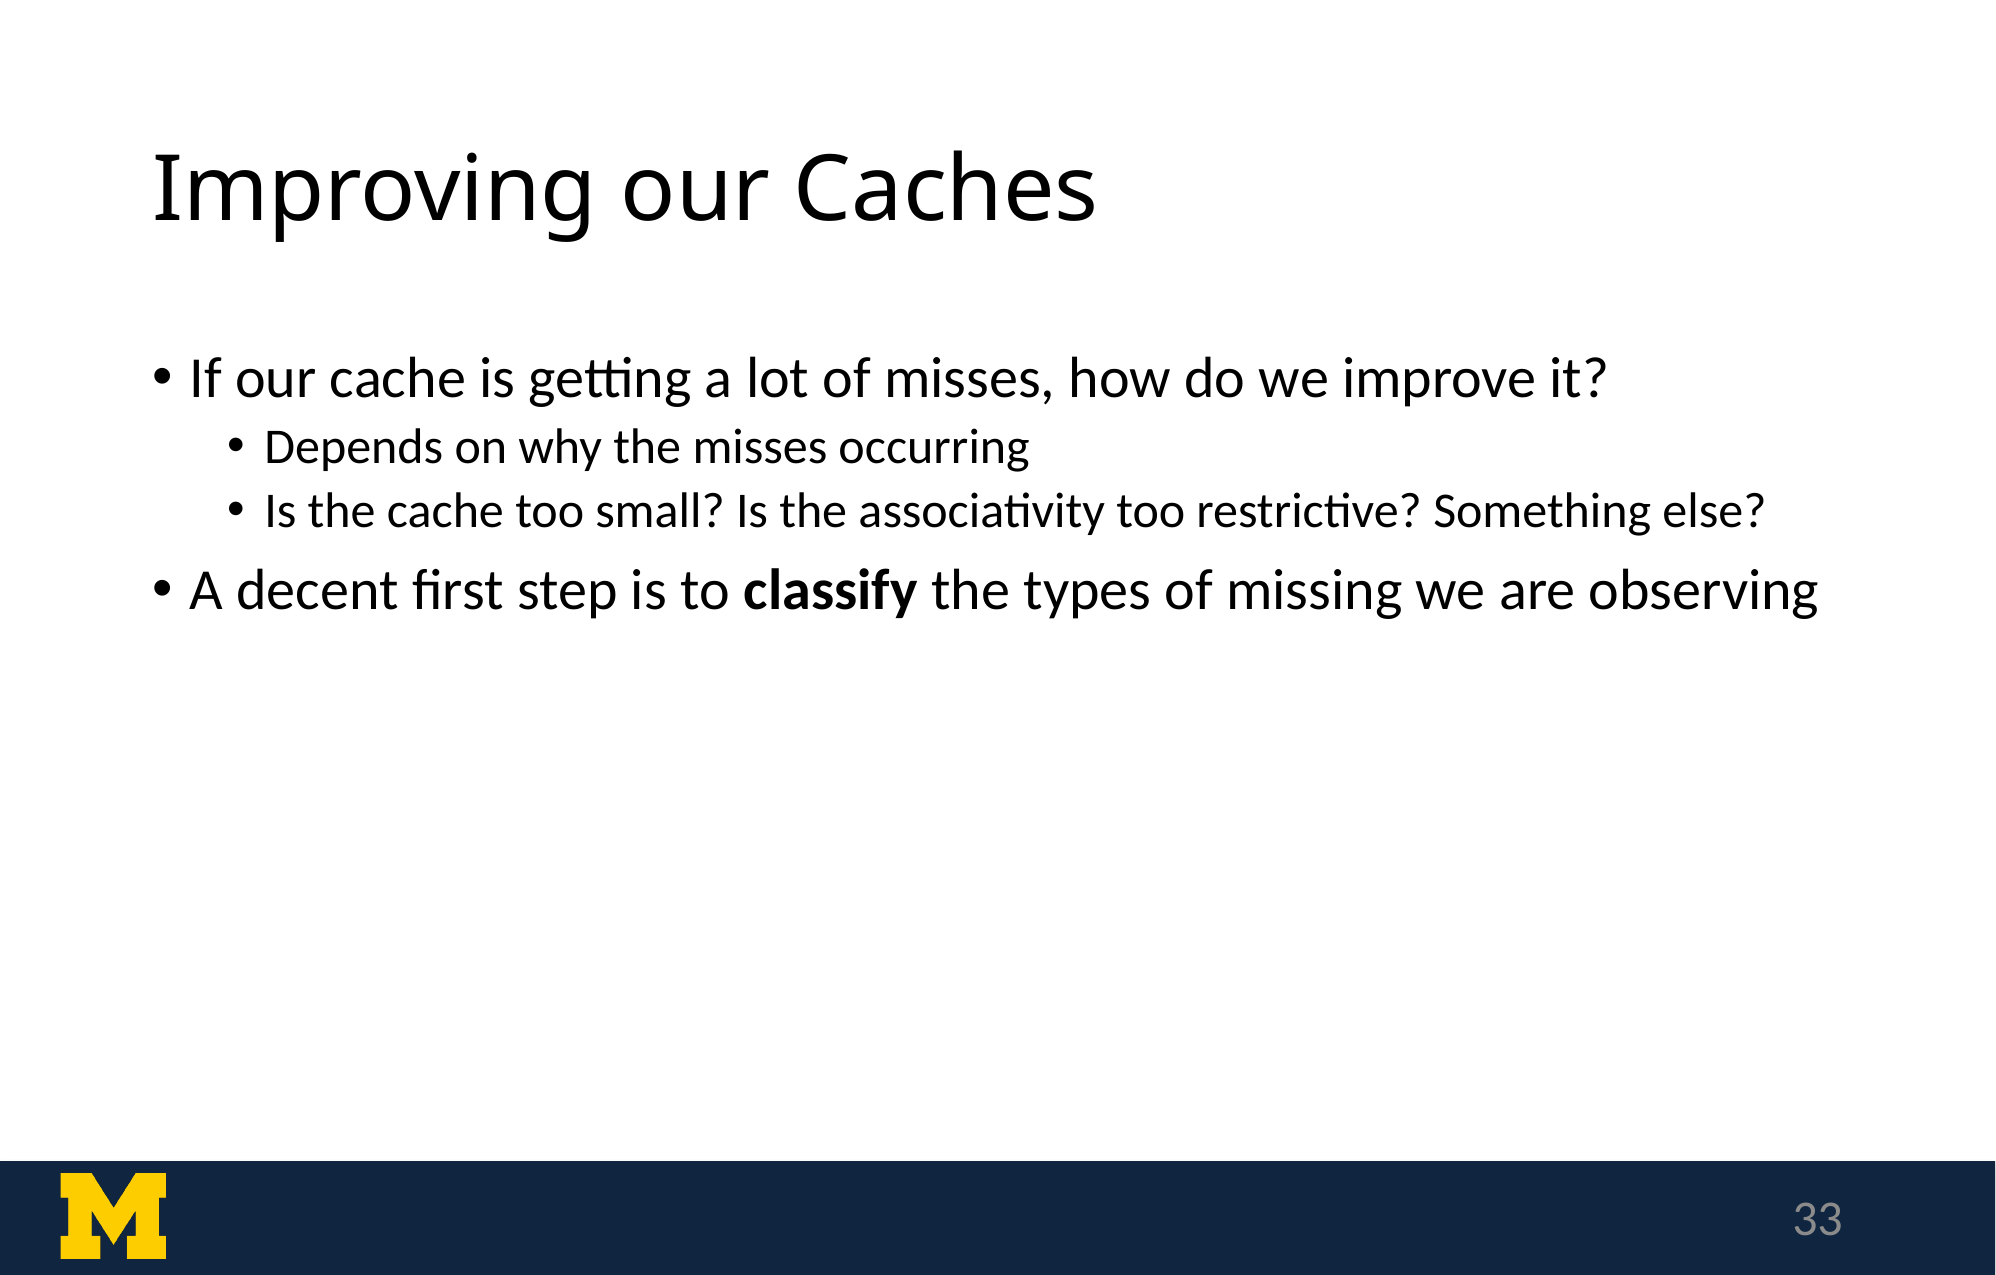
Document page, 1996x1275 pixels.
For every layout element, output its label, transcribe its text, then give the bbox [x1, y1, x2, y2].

list If our cache is getting a lot of misses, how do we improve it? Depends on why the misses occurring Is the cache too small? Is the associativity too restrictive? Something else? A decent first step is to classify the types of missing we are observing [137, 339, 1858, 1149]
title Improving our Caches [137, 67, 1858, 315]
slide_number 33 [1408, 1181, 1858, 1250]
